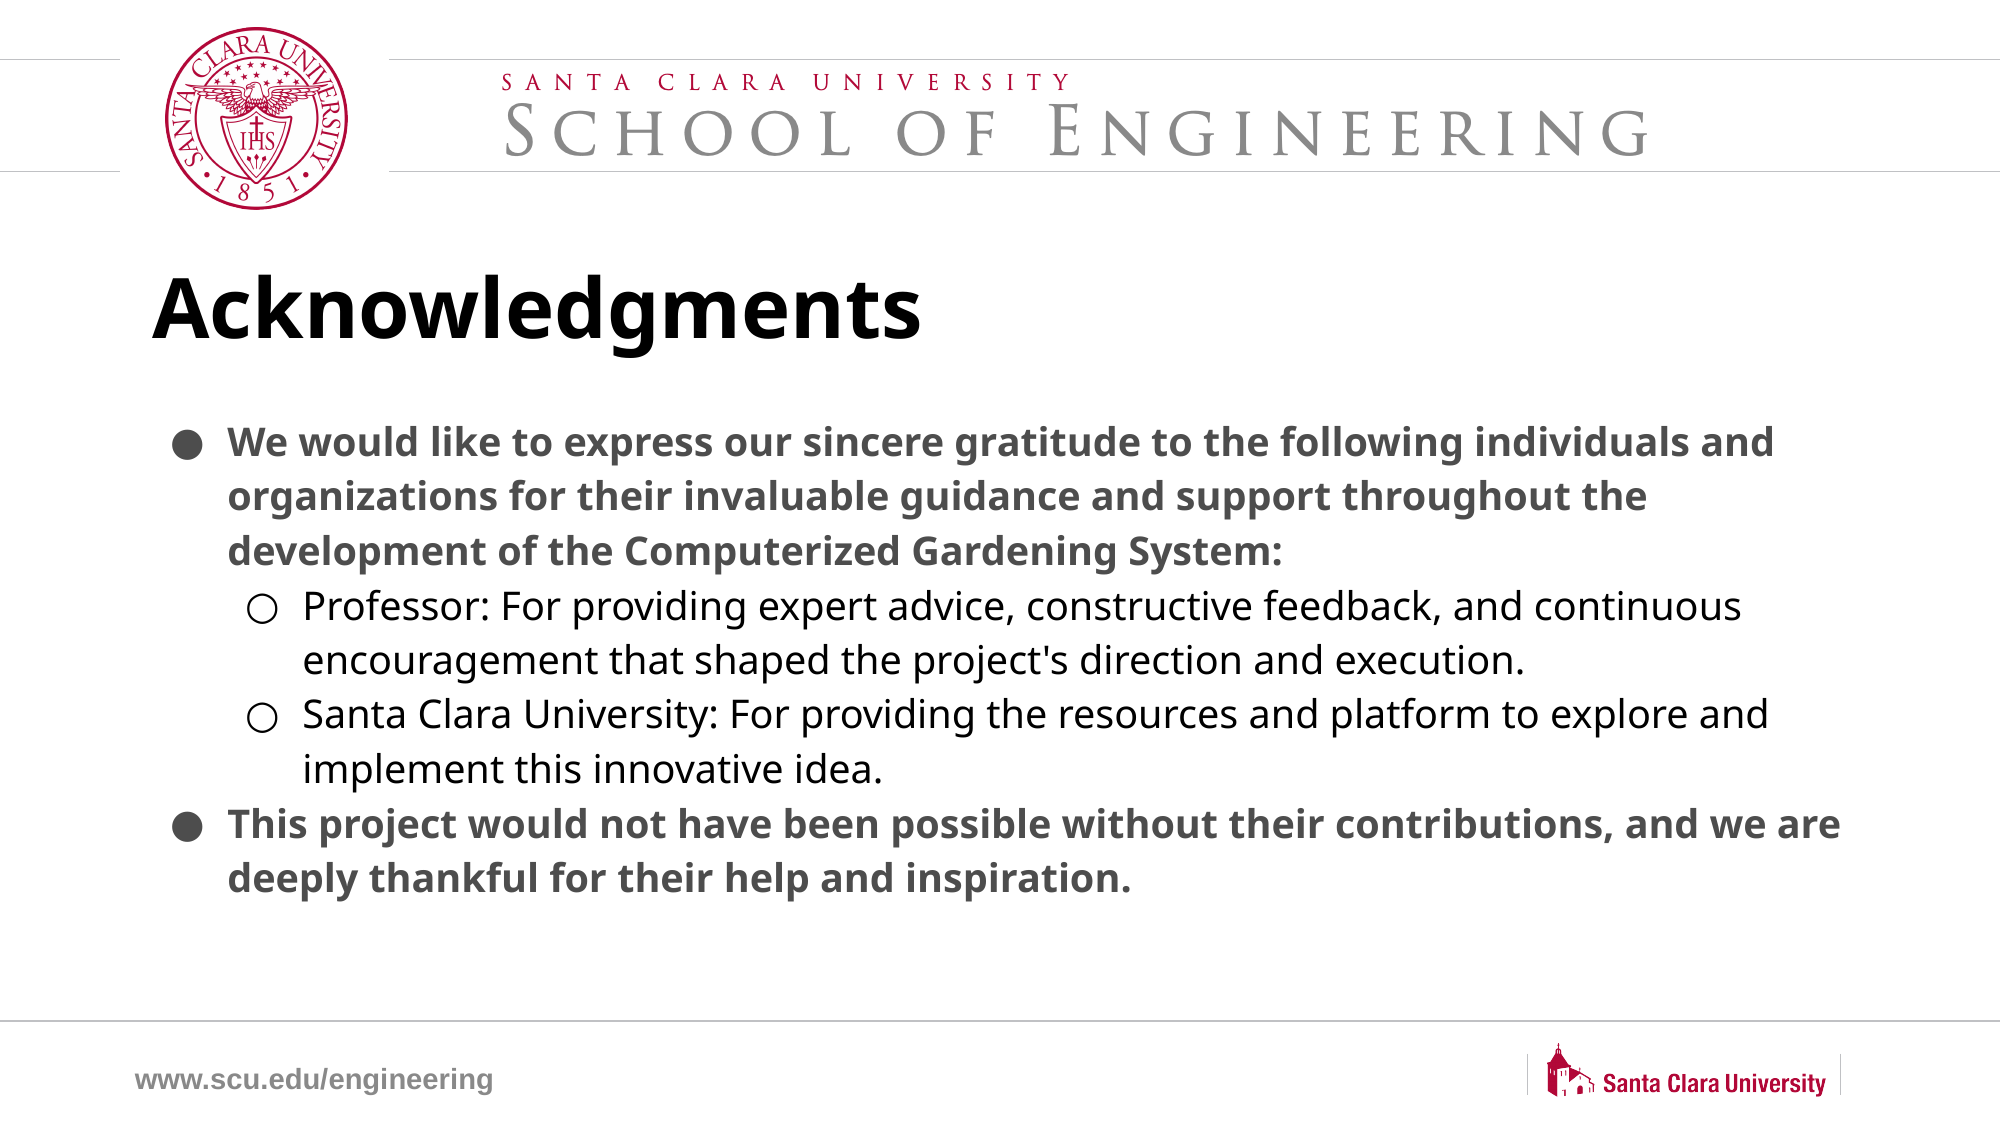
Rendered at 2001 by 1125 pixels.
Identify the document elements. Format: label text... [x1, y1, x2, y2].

picture [165, 27, 348, 210]
picture [1547, 1043, 1826, 1097]
picture [459, 62, 1760, 213]
list We would like to express our sincere gratitude to the following individuals and organizations for their invaluable guidance and support throughout the development of the Computerized Gardening System: Professor: For providing expert advice, constructive feedback, and continuous encouragement that shaped the project's direction and execution. Santa Clara University: For providing the resources and platform to explore and implement this innovative idea. This project would not have been possible without their contributions, and we are deeply thankful for their help and inspiration. [137, 402, 1863, 891]
title Acknowledgments [137, 220, 1863, 402]
